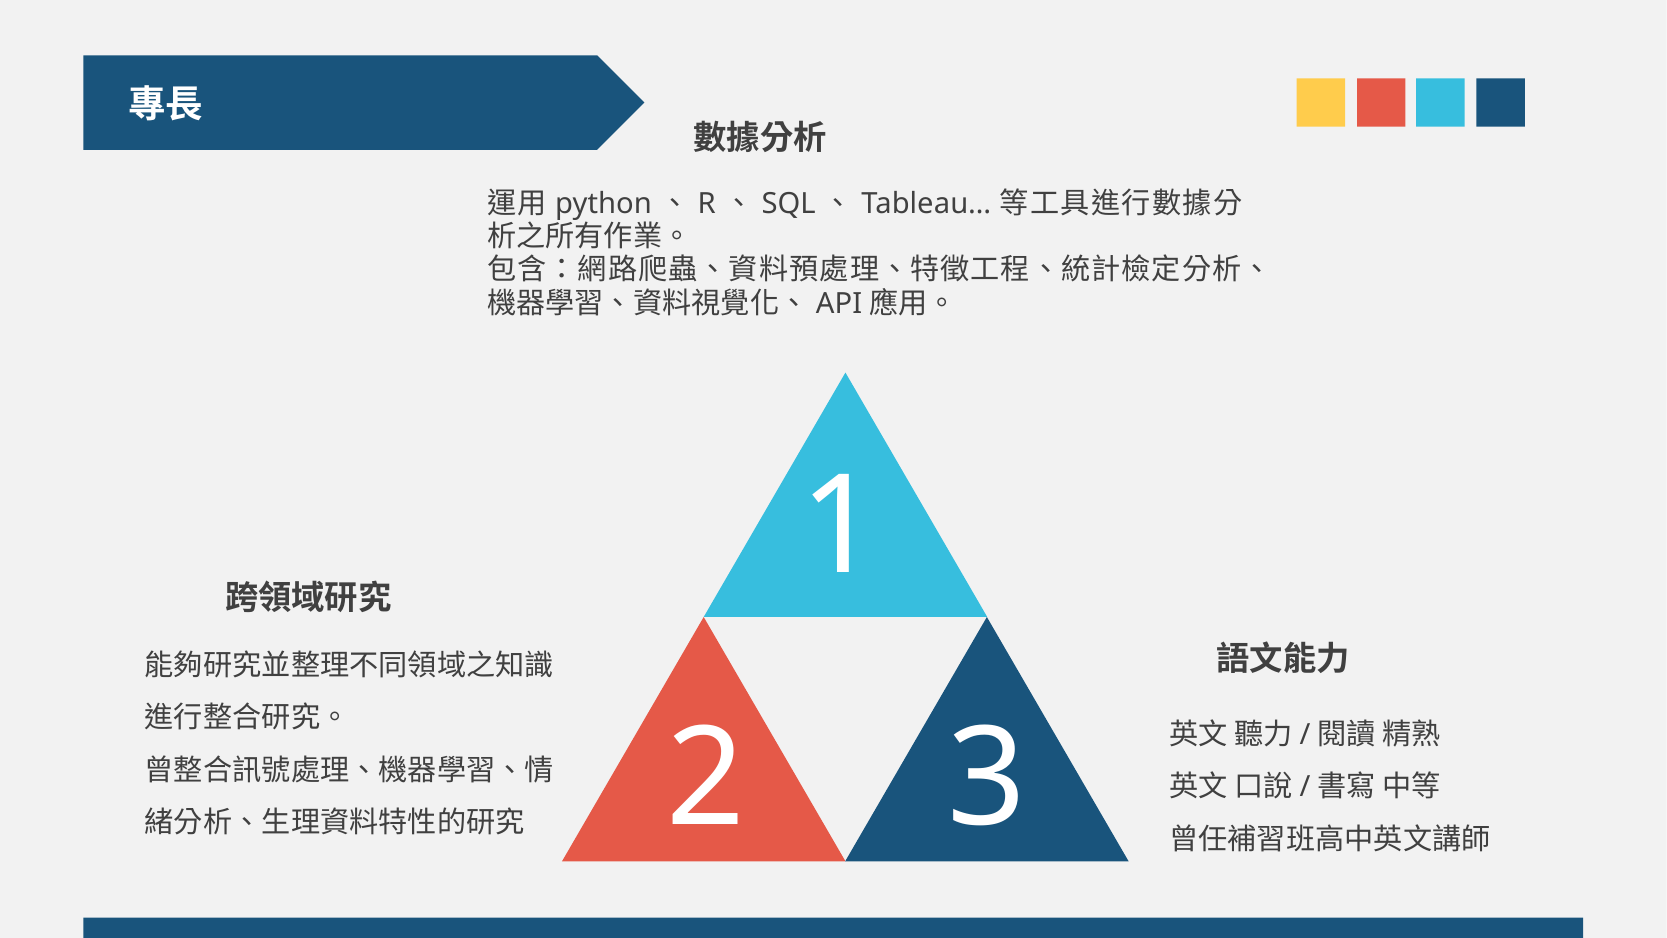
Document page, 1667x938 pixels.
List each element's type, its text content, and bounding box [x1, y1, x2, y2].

text_box 英文 聽力/閱讀 精熟 英文 口說/書寫 中等 曾任補習班高中英文講師 [1149, 687, 1607, 865]
text_box 3 [933, 679, 1042, 860]
text_box [665, 614, 743, 679]
text_box [1414, 76, 1467, 129]
text_box [702, 452, 990, 620]
text_box 1 [785, 427, 894, 607]
text_box [811, 370, 880, 427]
text_box [1295, 76, 1347, 129]
text_box [948, 614, 1026, 679]
text_box 語文能力 [1196, 633, 1558, 687]
text_box 數據分析 [673, 112, 978, 166]
text_box 專長 [113, 72, 219, 132]
text_box 能夠研究並整理不同領域之知識進行整合研究。 曾整合訊號處理、機器學習、情緒分析、生理資料特性的研究 [124, 618, 583, 849]
text_box 2 [652, 679, 761, 860]
text_box 運用python、R、SQL、Tableau…等工具進行數據分析之所有作業。 包含：網路爬蟲、資料預處理、特徵工程、統計檢定分析、機器學習、資料視覺化、API應用。 [467, 175, 1263, 329]
text_box [560, 701, 845, 864]
text_box 跨領域研究 [205, 572, 567, 627]
text_box [1355, 76, 1408, 129]
text_box [81, 915, 1585, 938]
text_box [81, 53, 647, 152]
text_box [843, 705, 1131, 864]
text_box [1474, 76, 1527, 129]
